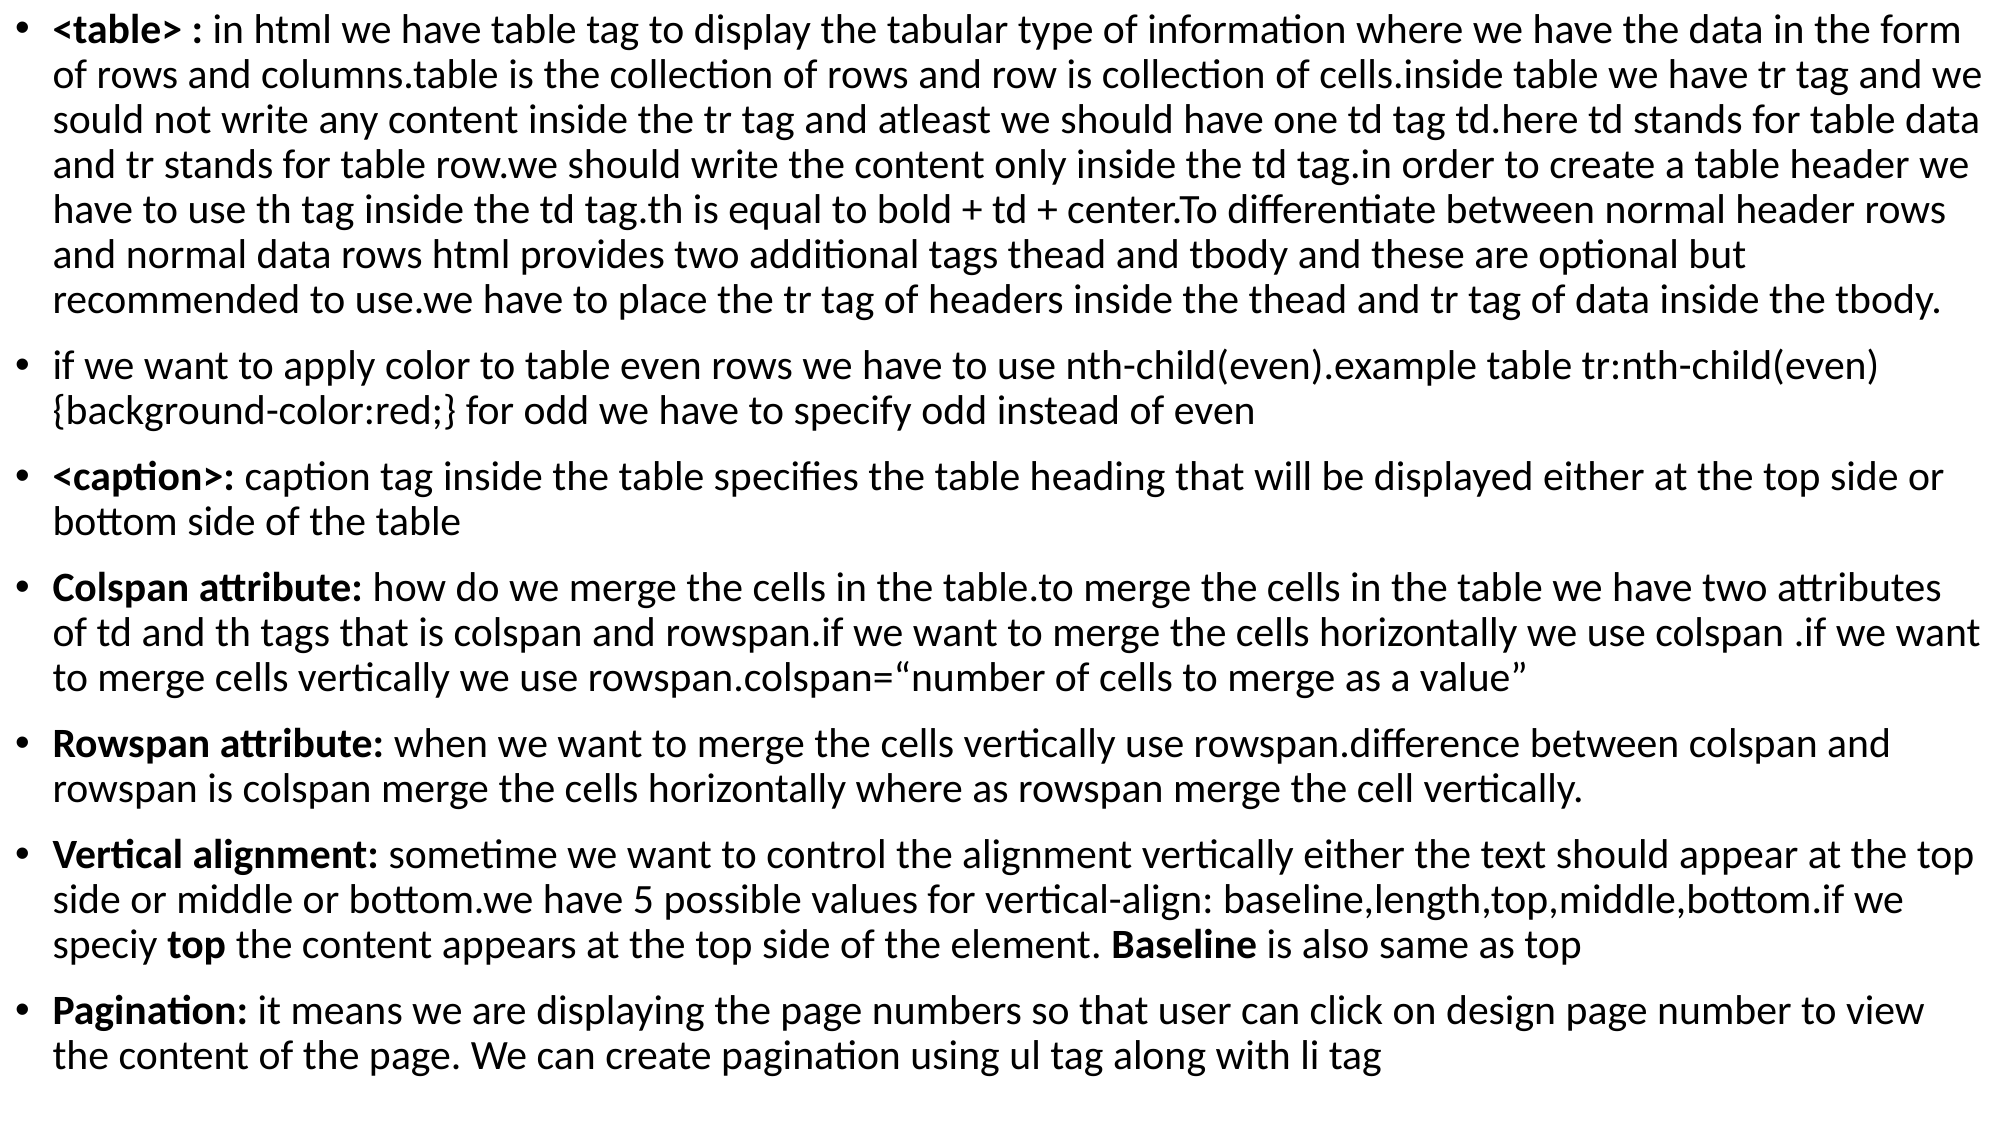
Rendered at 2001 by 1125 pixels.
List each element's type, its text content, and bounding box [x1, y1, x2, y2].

list <table> : in html we have table tag to display the tabular type of information where we have the data in the form of rows and columns.table is the collection of rows and row is collection of cells.inside table we have tr tag and we sould not write any content inside the tr tag and atleast we should have one td tag td.here td stands for table data and tr stands for table row.we should write the content only inside the td tag.in order to create a table header we have to use th tag inside the td tag.th is equal to bold + td + center.To differentiate between normal header rows and normal data rows html provides two additional tags thead and tbody and these are optional but recommended to use.we have to place the tr tag of headers inside the thead and tr tag of data inside the tbody. if we want to apply color to table even rows we have to use nth-child(even).example table tr:nth-child(even){background-color:red;} for odd we have to specify odd instead of even <caption>: caption tag inside the table specifies the table heading that will be displayed either at the top side or bottom side of the table Colspan attribute: how do we merge the cells in the table.to merge the cells in the table we have two attributes of td and th tags that is colspan and rowspan.if we want to merge the cells horizontally we use colspan .if we want to merge cells vertically we use rowspan.colspan=“number of cells to merge as a value” Rowspan attribute: when we want to merge the cells vertically use rowspan.difference between colspan and rowspan is colspan merge the cells horizontally where as rowspan merge the cell vertically. Vertical alignment: sometime we want to control the alignment vertically either the text should appear at the top side or middle or bottom.we have 5 possible values for vertical-align: baseline,length,top,middle,bottom.if we speciy top the content appears at the top side of the element. Baseline is also same as top Pagination: it means we are displaying the page numbers so that user can click on design page number to view the content of the page. We can create pagination using ul tag along with li tag [0, 0, 2000, 1125]
